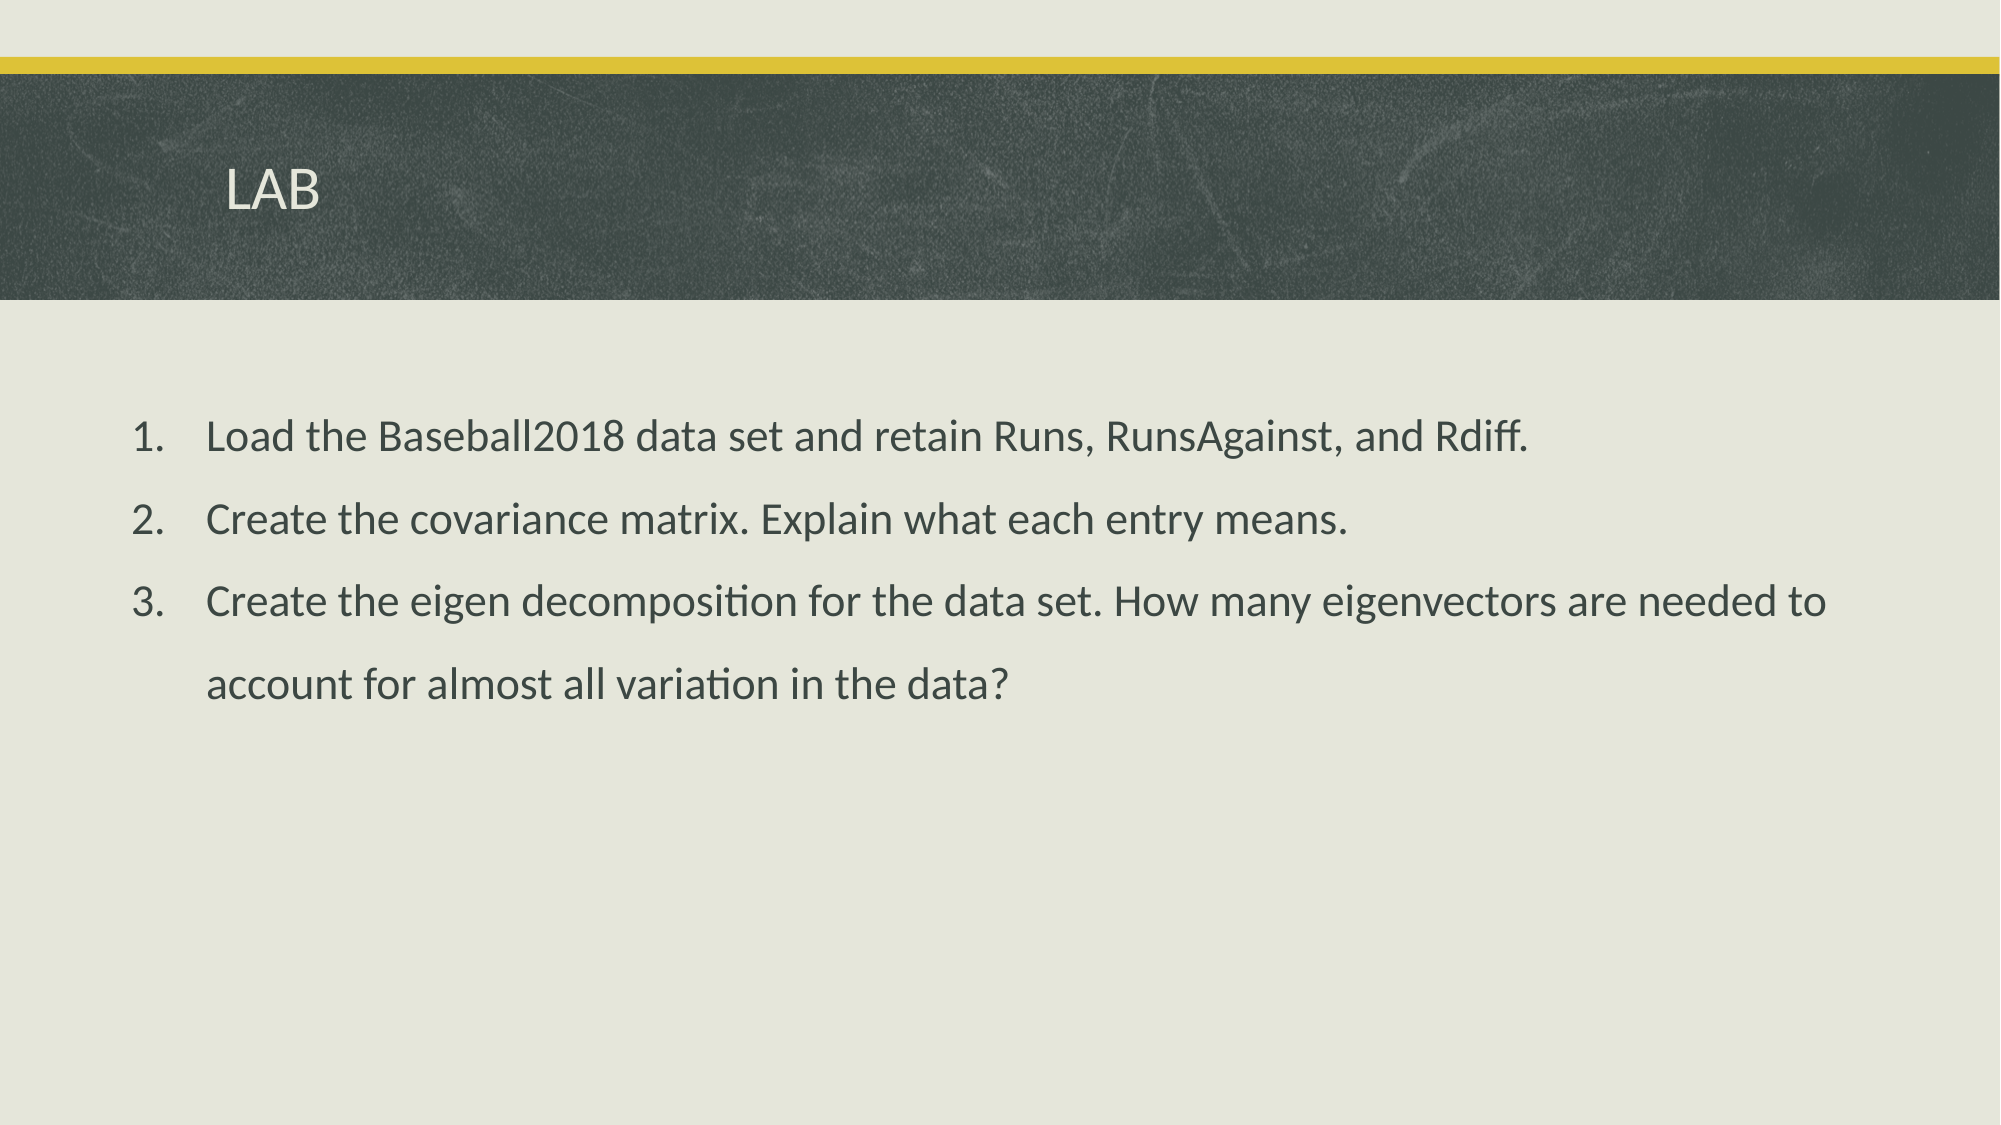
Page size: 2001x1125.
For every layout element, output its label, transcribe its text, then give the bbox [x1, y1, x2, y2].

title LAB [210, 76, 1790, 300]
list Load the Baseball2018 data set and retain Runs, RunsAgainst, and Rdiff. Create the covariance matrix. Explain what each entry means. Create the eigen decomposition for the data set. How many eigenvectors are needed to account for almost all variation in the data? [116, 371, 1884, 1089]
picture [0, 74, 2000, 300]
